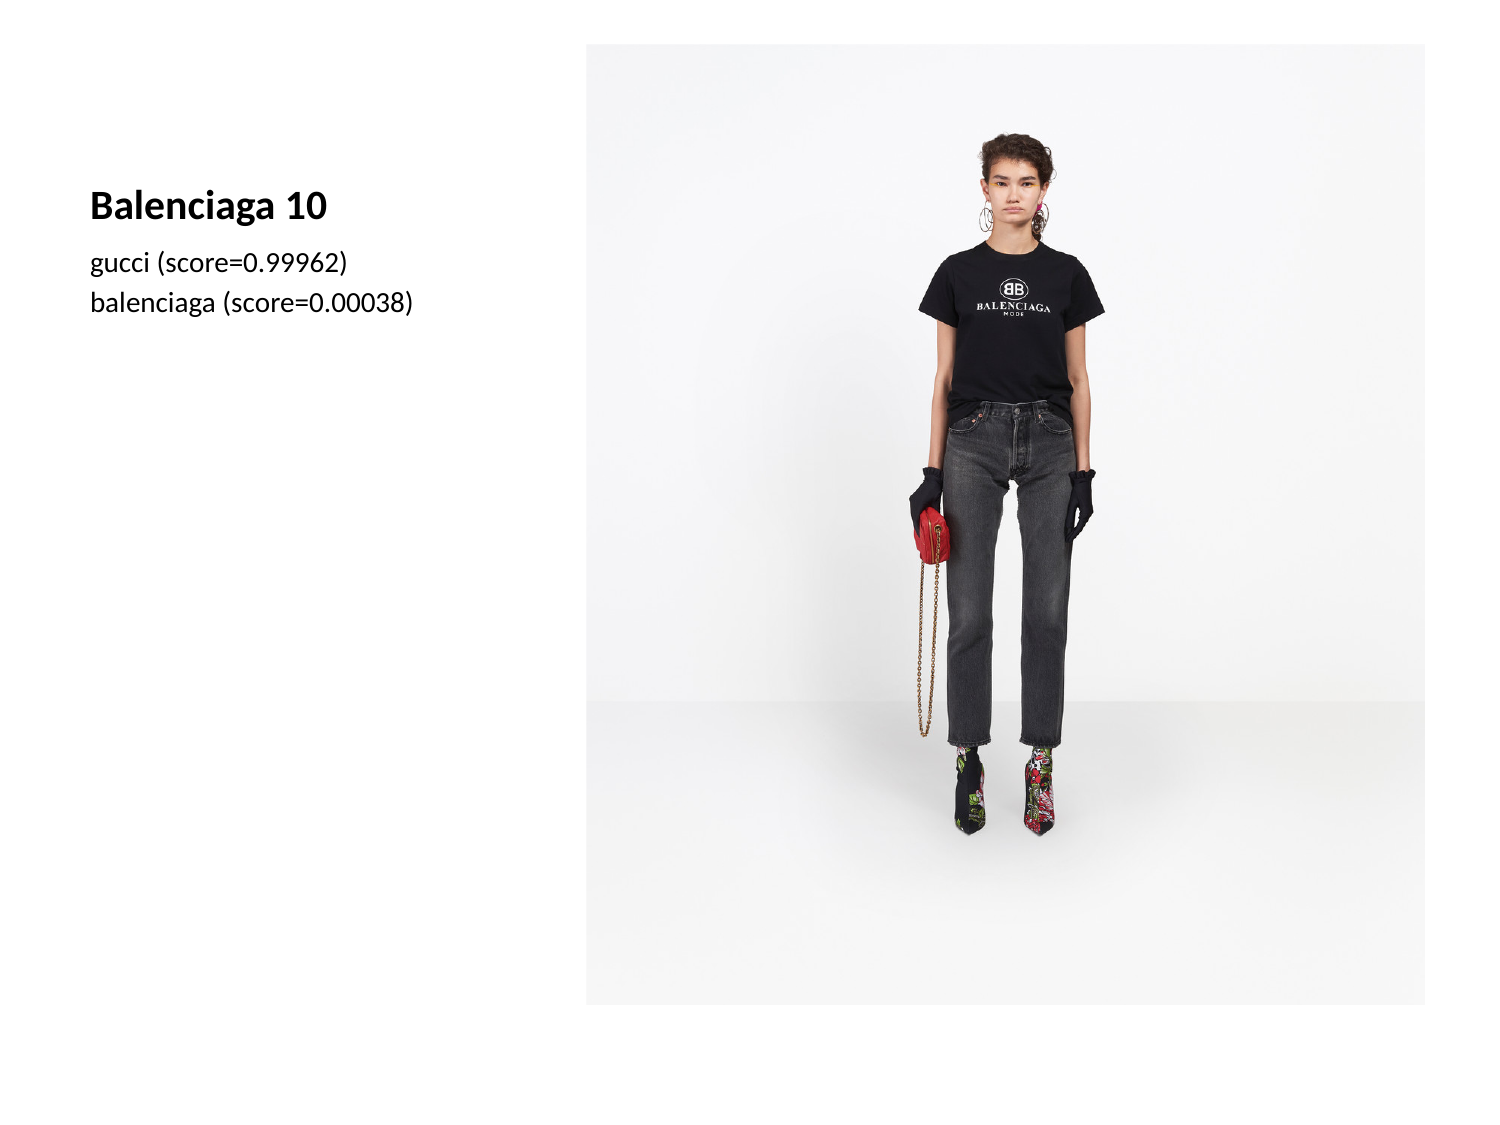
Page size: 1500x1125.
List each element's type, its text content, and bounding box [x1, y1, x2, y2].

title Balenciaga 10 [75, 44, 569, 235]
list gucci (score=0.99962) balenciaga (score=0.00038) [75, 235, 569, 1005]
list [586, 44, 1426, 1006]
